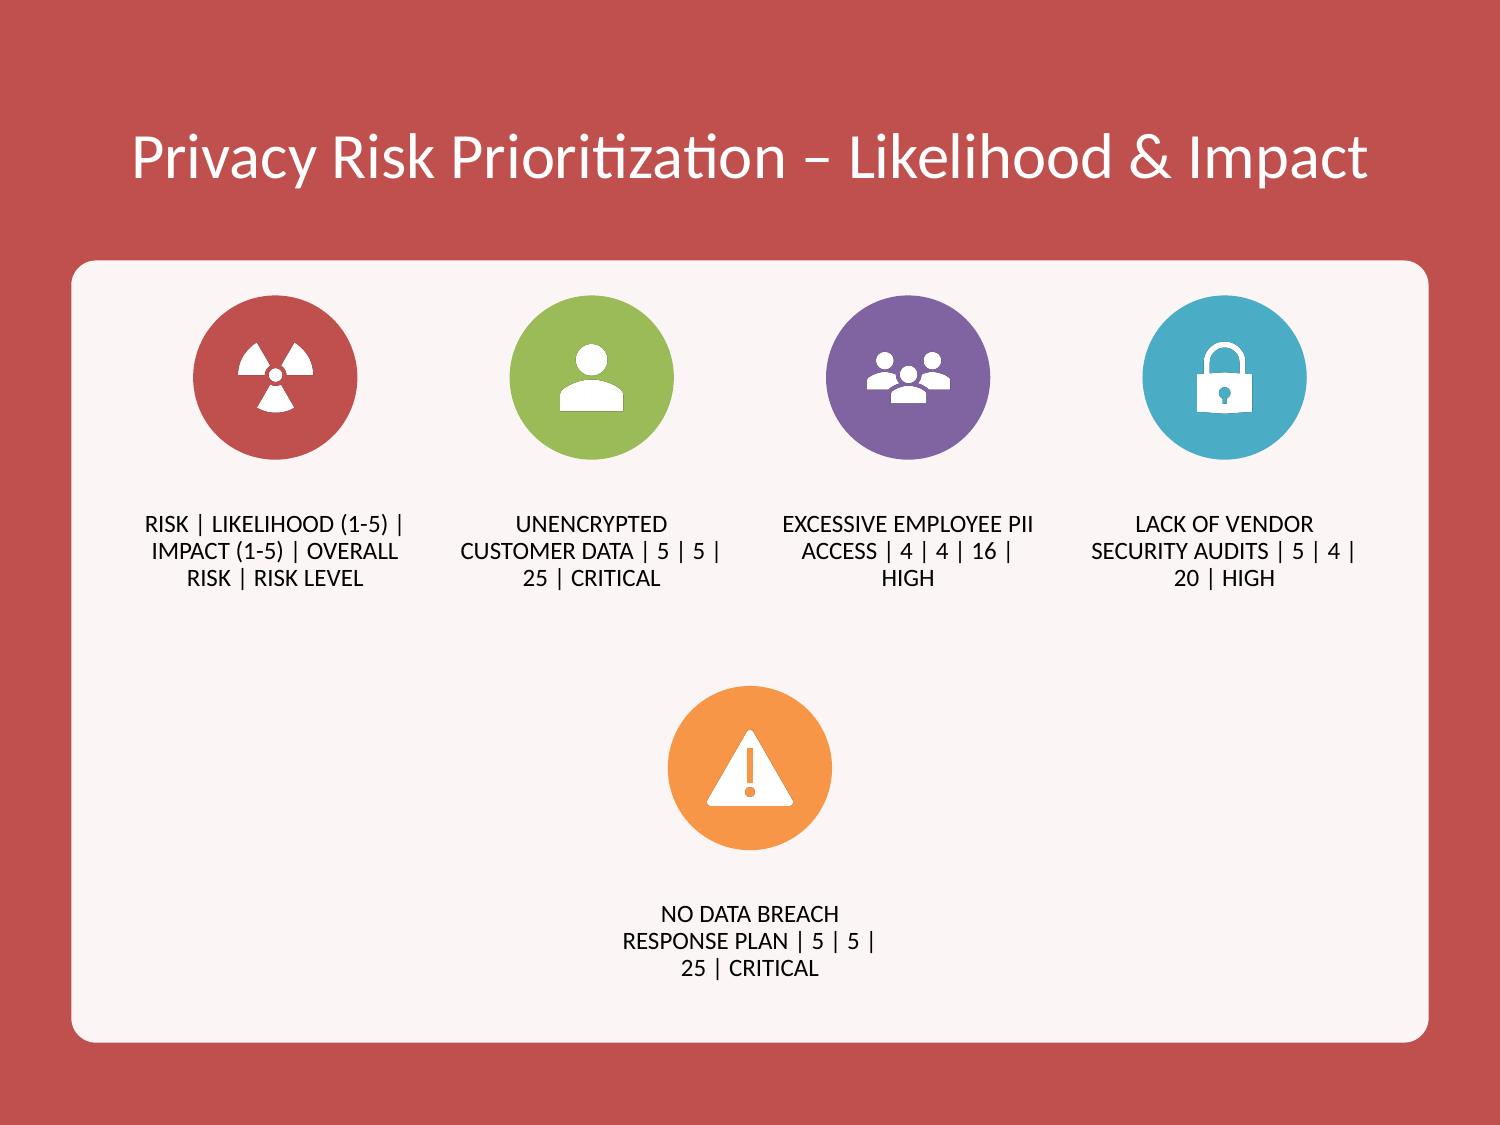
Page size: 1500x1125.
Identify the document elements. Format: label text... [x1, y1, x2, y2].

text_box [69, 258, 1431, 1045]
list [102, 295, 1398, 1010]
text_box [0, 0, 1500, 1125]
title Privacy Risk Prioritization – Likelihood & Impact [103, 75, 1397, 241]
